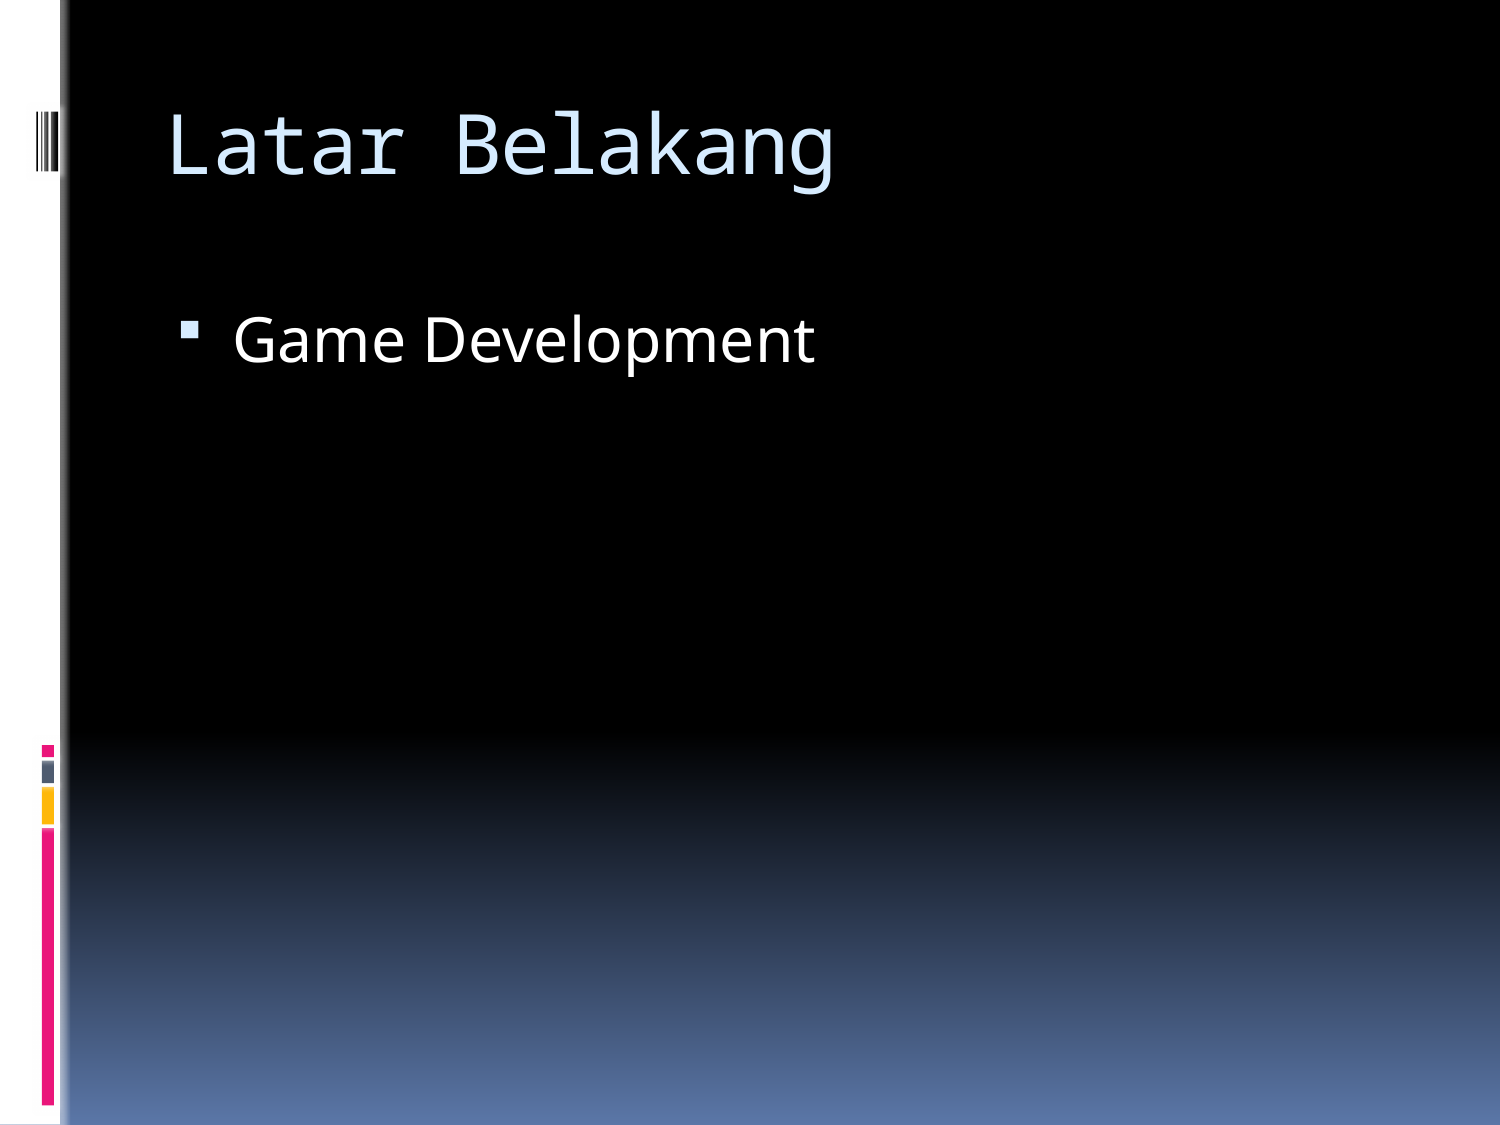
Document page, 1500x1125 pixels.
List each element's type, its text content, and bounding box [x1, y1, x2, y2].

title Latar Belakang [150, 83, 1425, 234]
list Game Development [150, 292, 1425, 1043]
